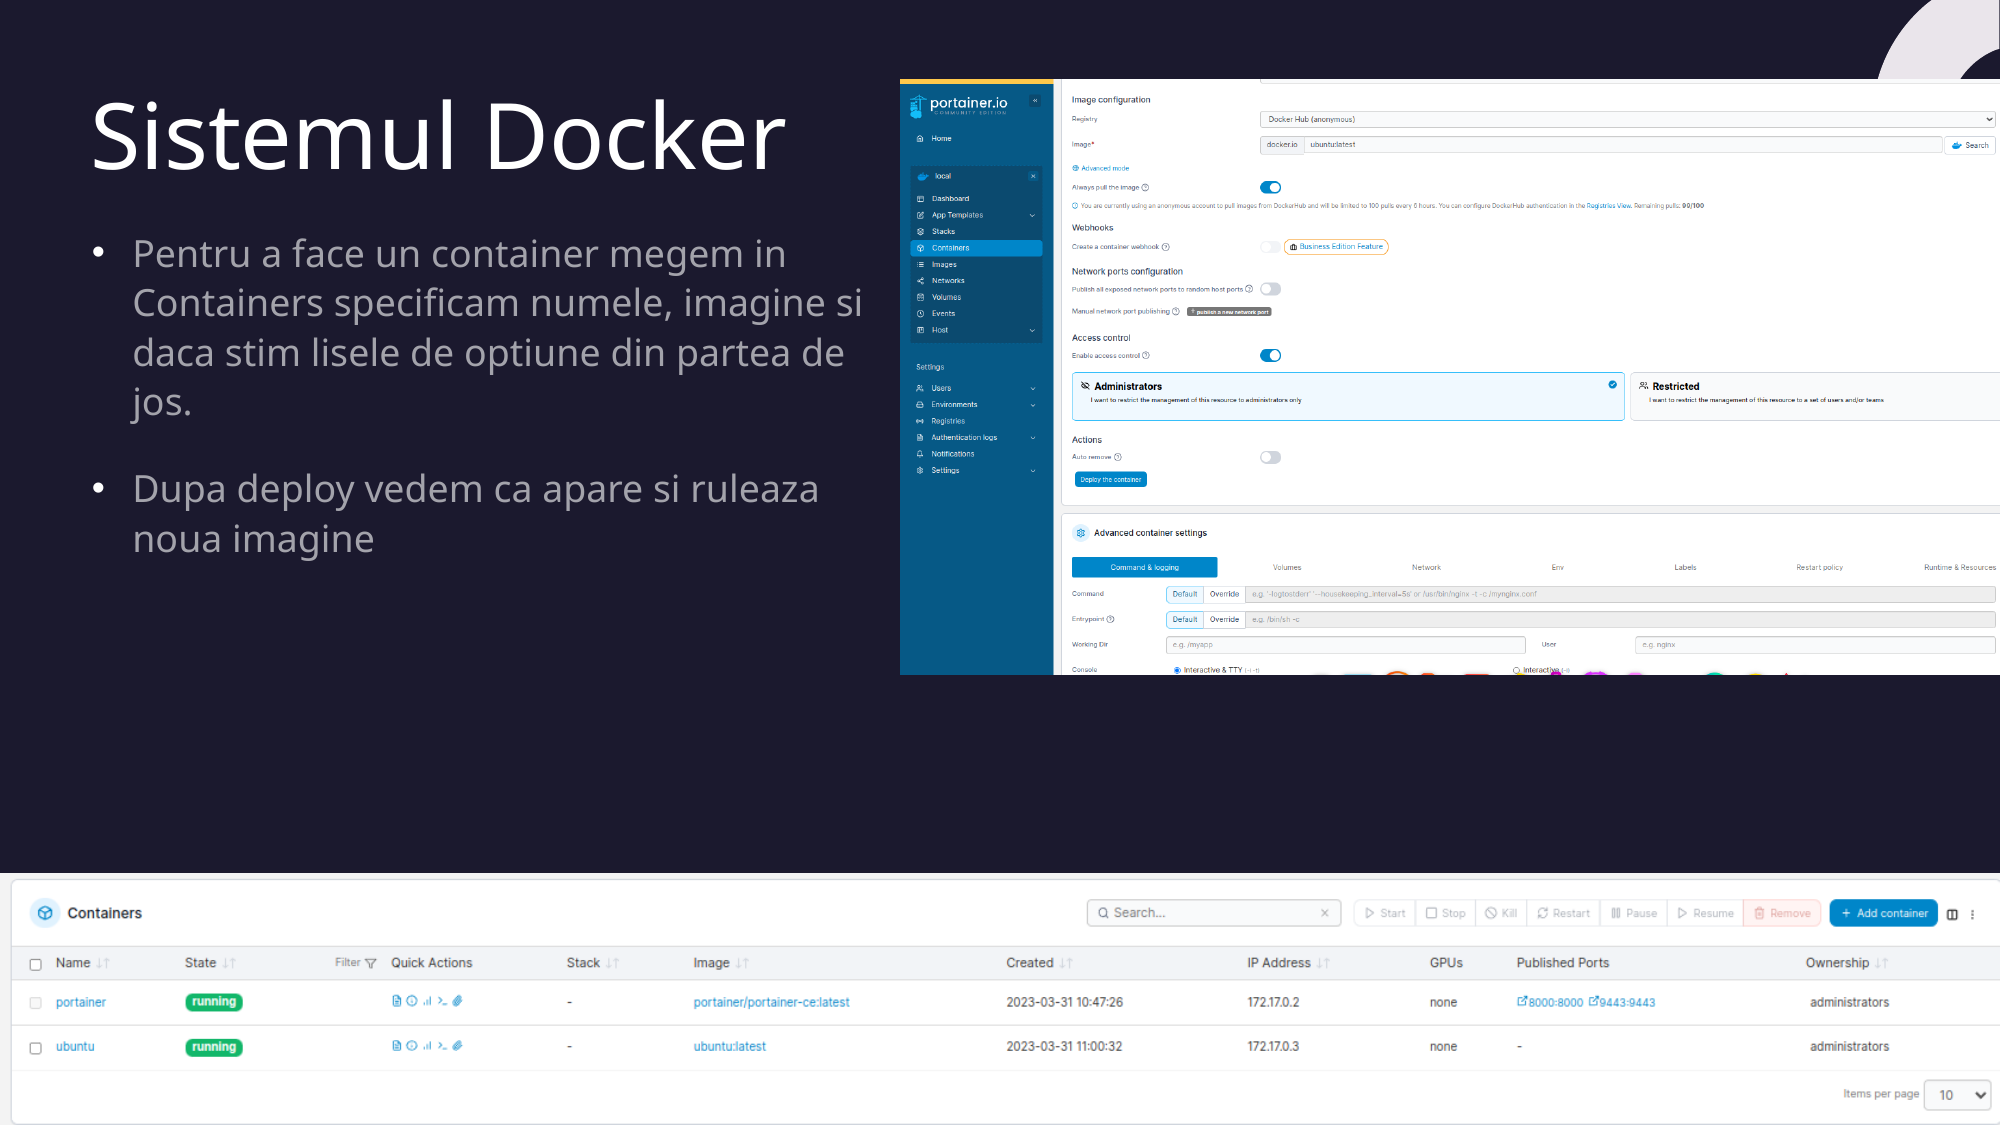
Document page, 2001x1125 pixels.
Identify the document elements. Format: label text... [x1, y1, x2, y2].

text_box Sistemul Docker [90, 90, 899, 309]
picture [0, 873, 2000, 1125]
text_box Pentru a face un container megem in Containers specificam numele, imagine si daca stim lisele de optiune din partea de jos. Dupa deploy vedem ca apare si ruleaza noua imagine [91, 225, 900, 873]
picture [899, 79, 2000, 675]
